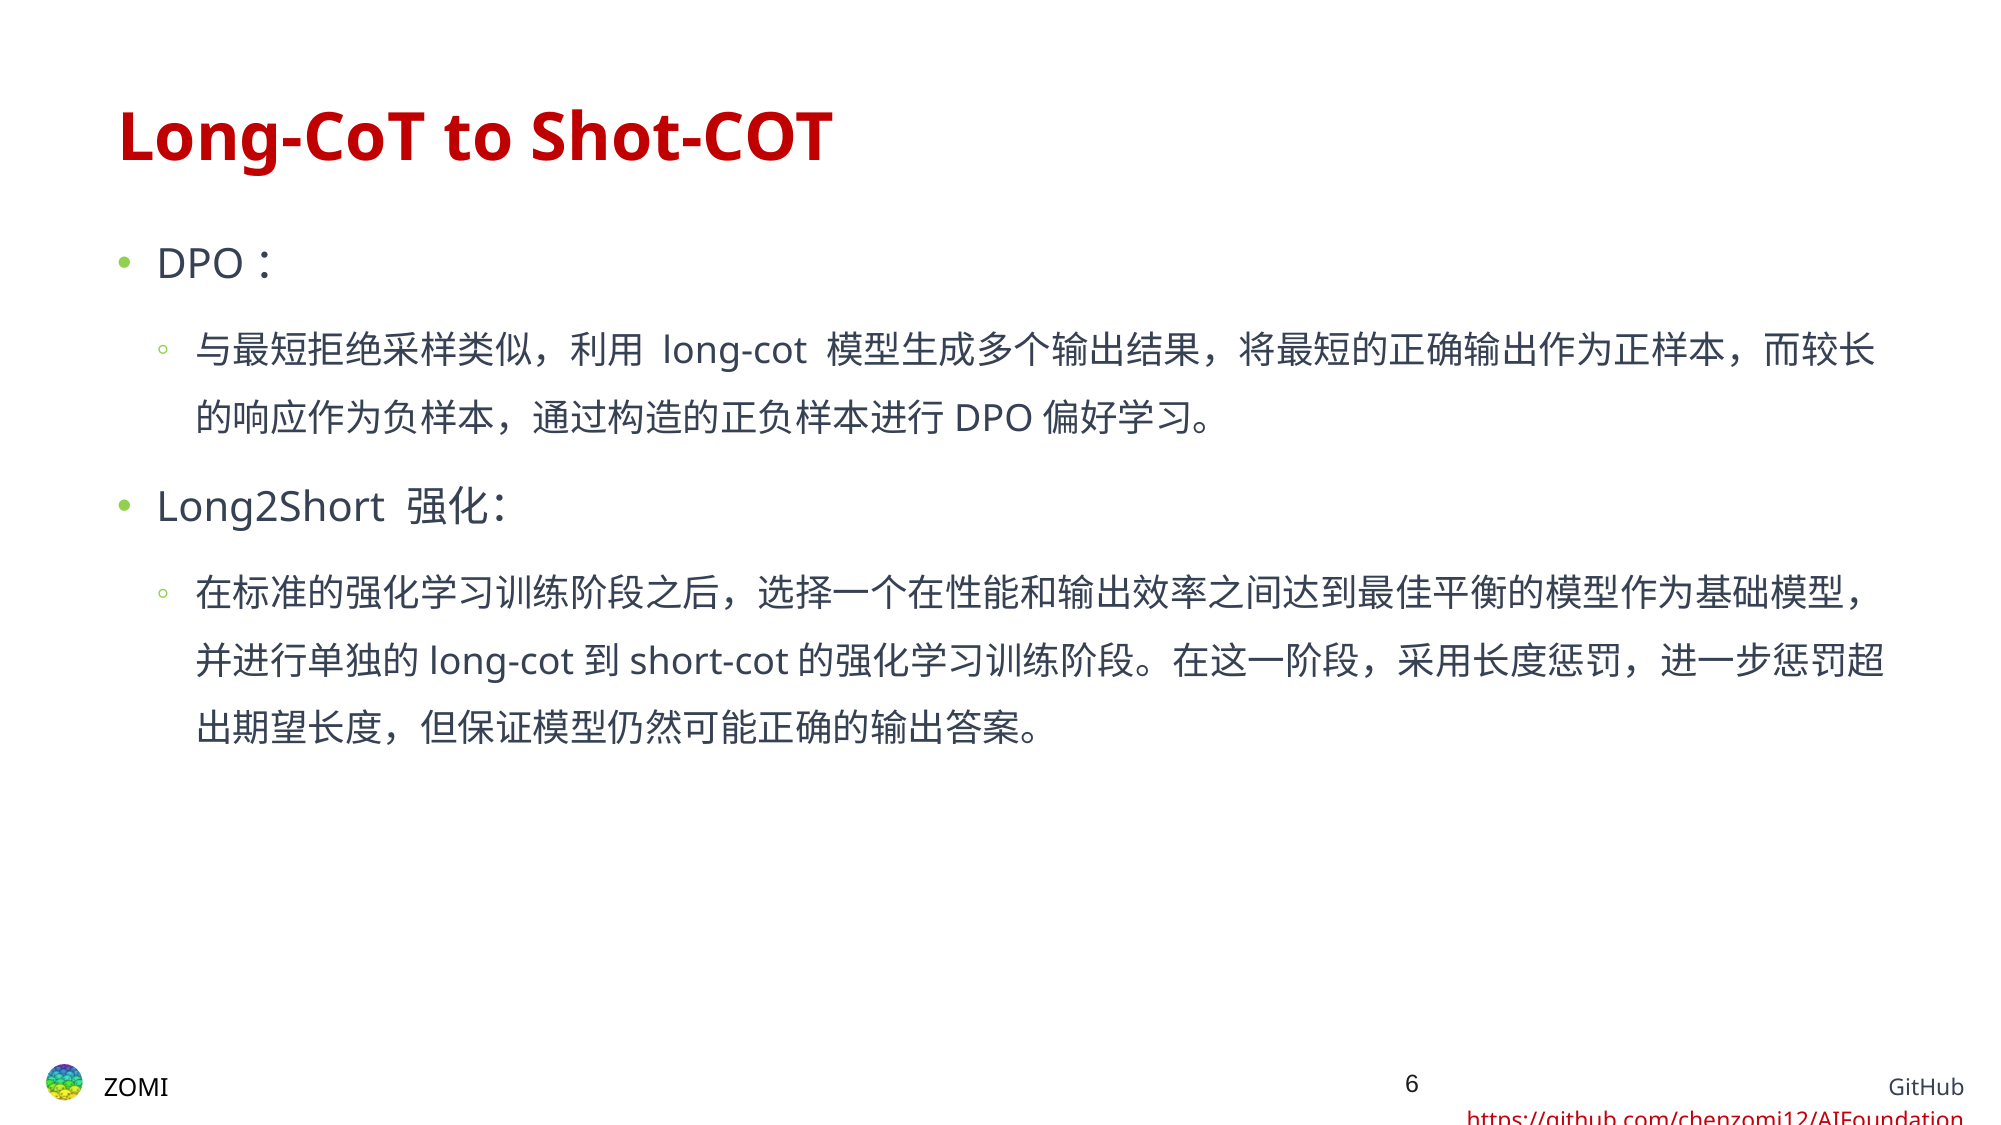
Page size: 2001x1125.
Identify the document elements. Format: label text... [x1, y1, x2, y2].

picture [47, 1065, 82, 1100]
title Long-CoT to Shot-COT [102, 85, 1901, 183]
list DPO： 与最短拒绝采样类似，利用 long-cot 模型生成多个输出结果，将最短的正确输出作为正样本，而较长的响应作为负样本，通过构造的正负样本进行DPO偏好学习。 Long2Short 强化： 在标准的强化学习训练阶段之后，选择一个在性能和输出效率之间达到最佳平衡的模型作为基础模型，并进行单独的long-cot到short-cot的强化学习训练阶段。在这一阶段，采用长度惩罚，进一步惩罚超出期望长度，但保证模型仍然可能正确的输出答案。 [102, 204, 1901, 1043]
